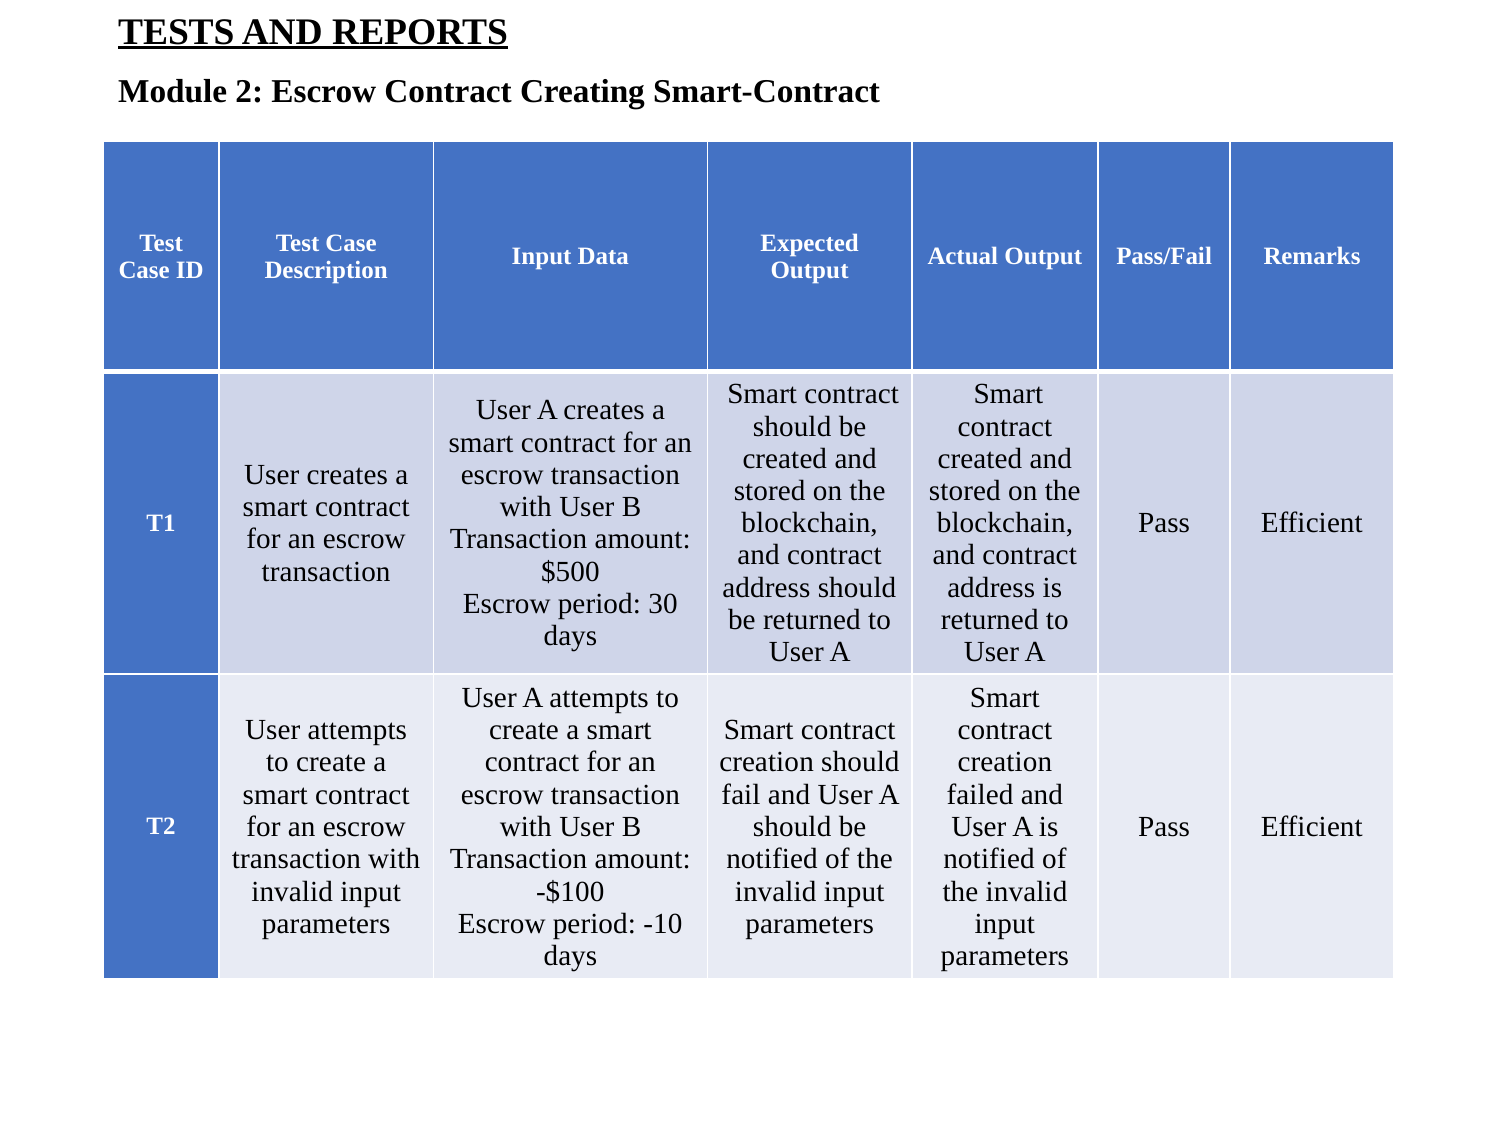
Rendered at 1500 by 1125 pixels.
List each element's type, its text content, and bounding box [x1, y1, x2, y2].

table_header Input Data [434, 142, 707, 369]
table_cell Efficient [1231, 675, 1393, 978]
table_cell T2 [104, 675, 218, 978]
list TESTS AND REPORTS Module 2: Escrow Contract Creating Smart-Contract [103, 4, 1397, 1125]
table_header Expected Output [708, 142, 911, 369]
table_cell User attempts to create a smart contract for an escrow transaction with invalid input parameters [220, 675, 433, 978]
table_header Test Case ID [104, 142, 218, 369]
table_header Actual Output [913, 142, 1097, 369]
table_header Test Case Description [220, 142, 433, 369]
table_cell Efficient [1231, 374, 1393, 673]
table_cell User creates a smart contract for an escrow transaction [220, 374, 433, 673]
table_cell Smart contract should be created and stored on the blockchain, and contract address should be returned to User A [708, 374, 911, 673]
table_cell Pass [1099, 675, 1229, 978]
table_cell Smart contract creation should fail and User A should be notified of the invalid input parameters [708, 675, 911, 978]
table_cell Smart contract created and stored on the blockchain, and contract address is returned to User A [913, 374, 1097, 673]
table_cell User A attempts to create a smart contract for an escrow transaction with User B Transaction amount: -$100 Escrow period: -10 days [434, 675, 707, 978]
table_cell T1 [104, 374, 218, 673]
table_header Remarks [1231, 142, 1393, 369]
table_cell Smart contract creation failed and User A is notified of the invalid input parameters [913, 675, 1097, 978]
table_cell Pass [1099, 374, 1229, 673]
table_cell User A creates a smart contract for an escrow transaction with User B Transaction amount: $500 Escrow period: 30 days [434, 374, 707, 673]
table_header Pass/Fail [1099, 142, 1229, 369]
